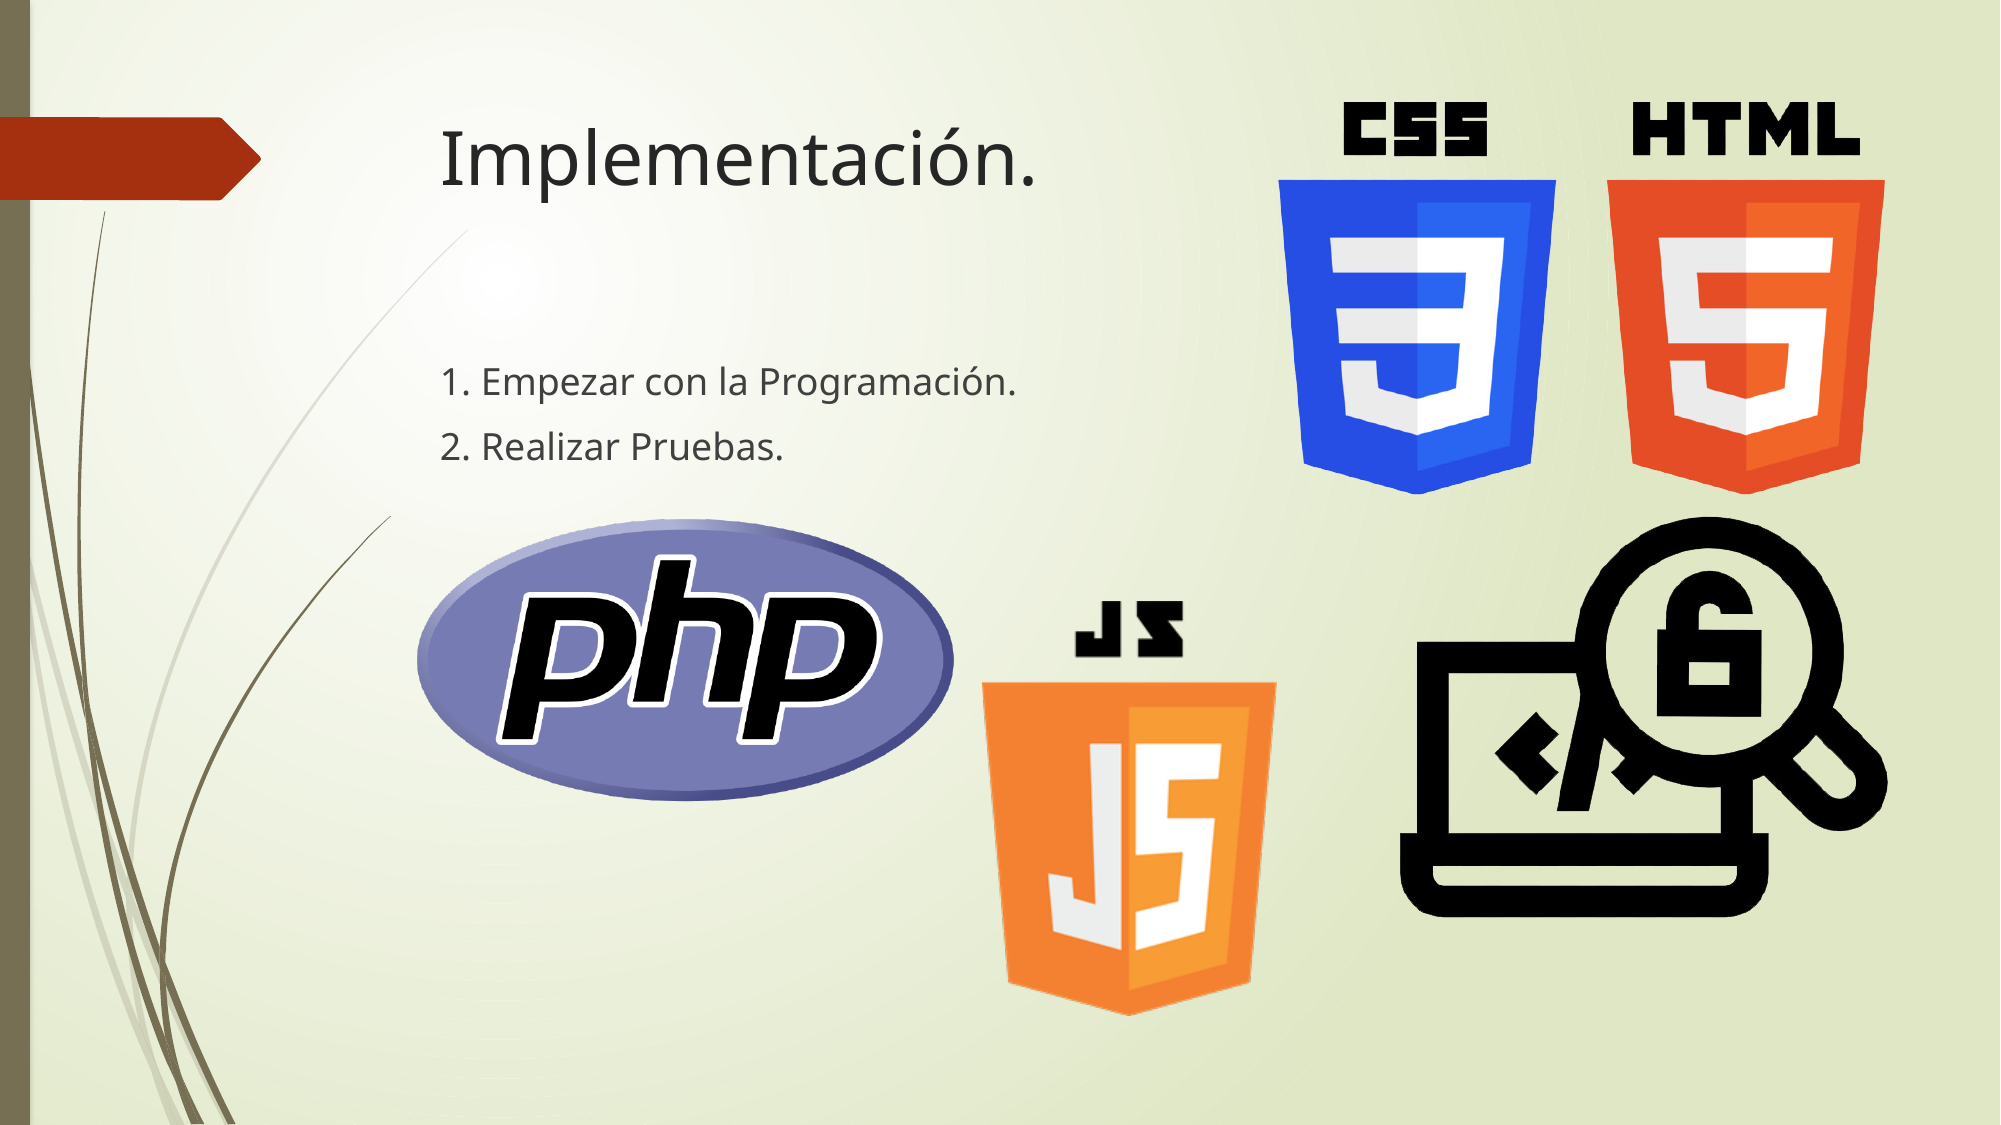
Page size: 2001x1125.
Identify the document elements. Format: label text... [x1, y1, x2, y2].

picture [409, 510, 961, 809]
picture [1232, 102, 1930, 934]
picture [982, 601, 1277, 1016]
list 1. Empezar con la Programación. 2. Realizar Pruebas. [424, 350, 1888, 970]
title Implementación. [425, 102, 1232, 313]
